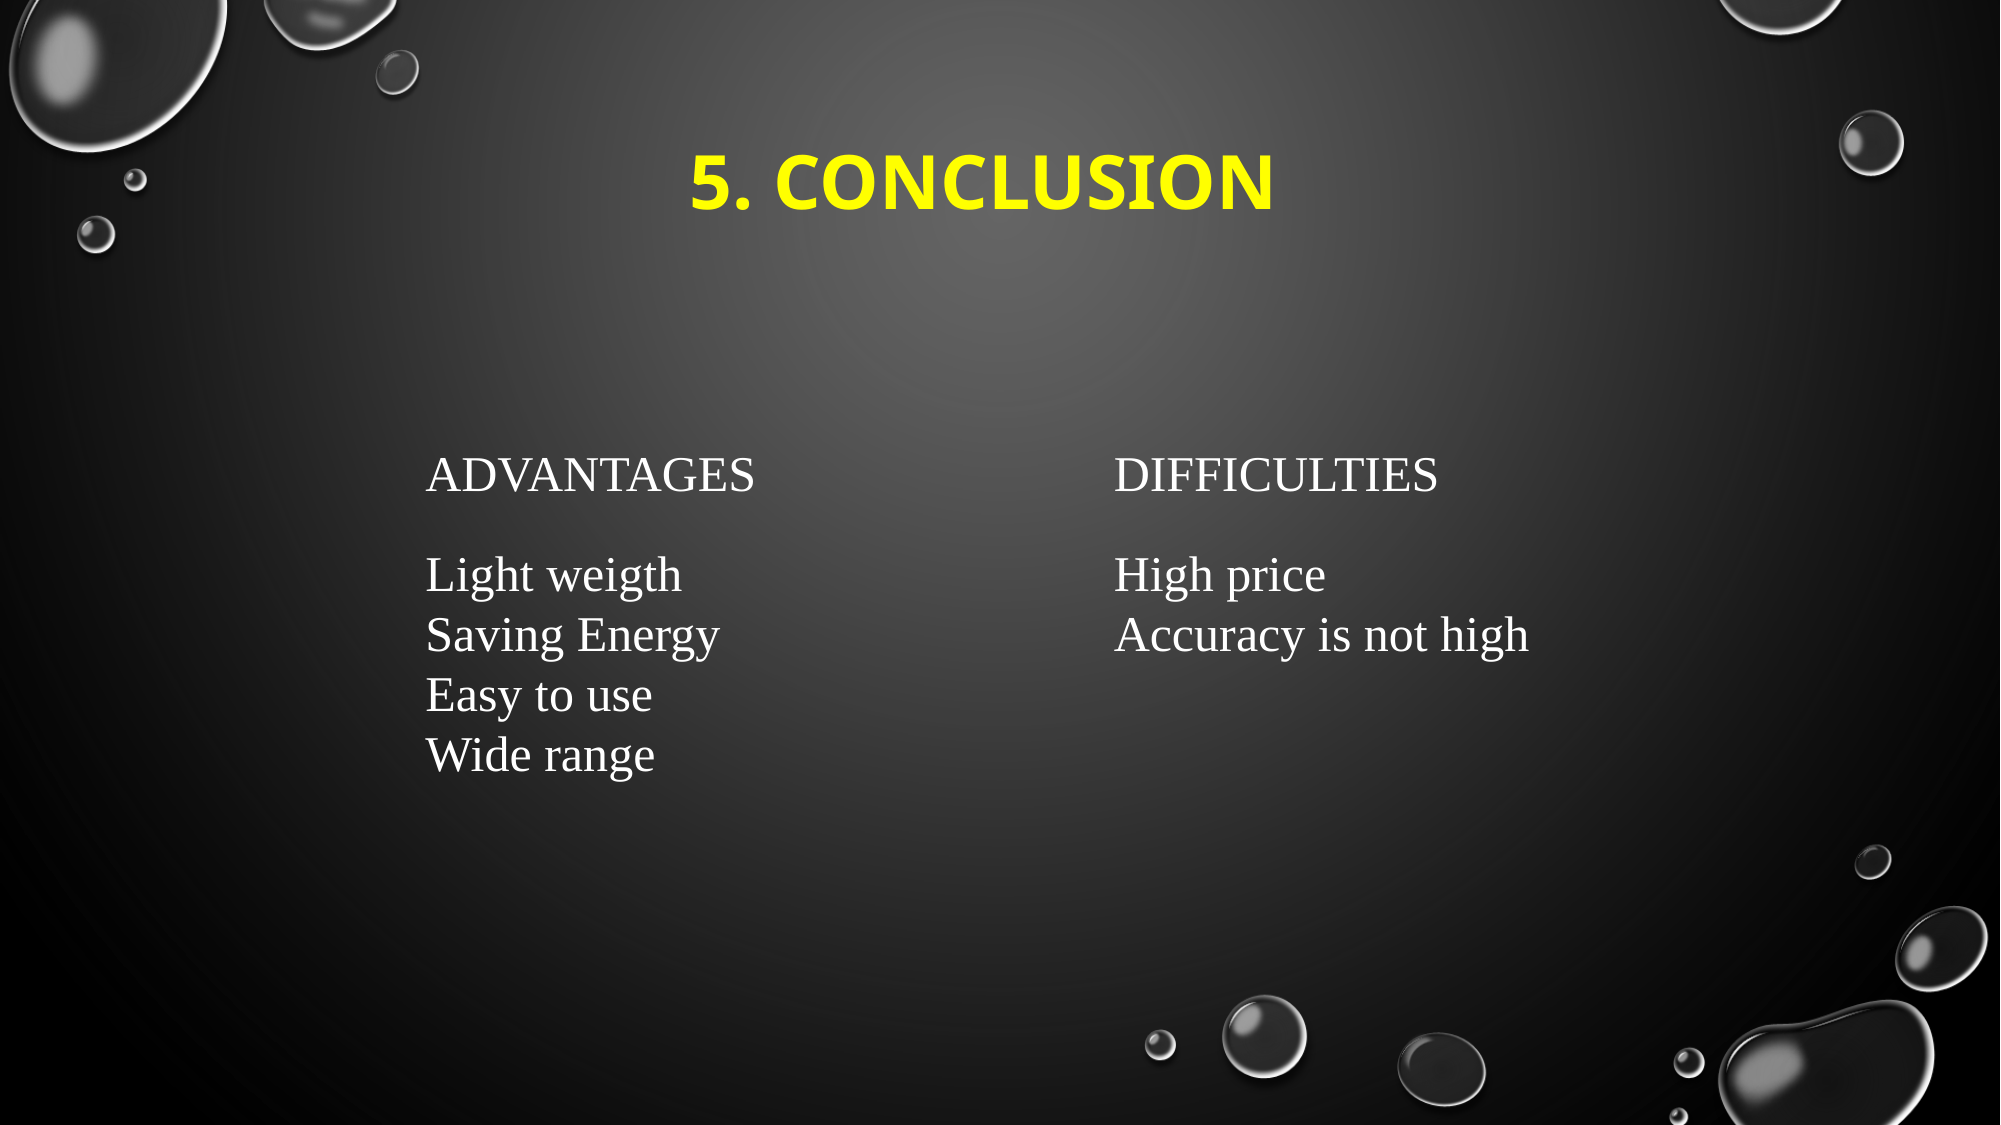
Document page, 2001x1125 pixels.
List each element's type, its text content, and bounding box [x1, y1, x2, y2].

picture [0, 0, 2000, 1125]
title 5. conclusion [133, 54, 1834, 317]
text_box DIFFICULTIES High price Accuracy is not high [1098, 434, 1545, 670]
text_box ADVANTAGES Light weigth Saving Energy Easy to use Wide range [410, 433, 1031, 849]
